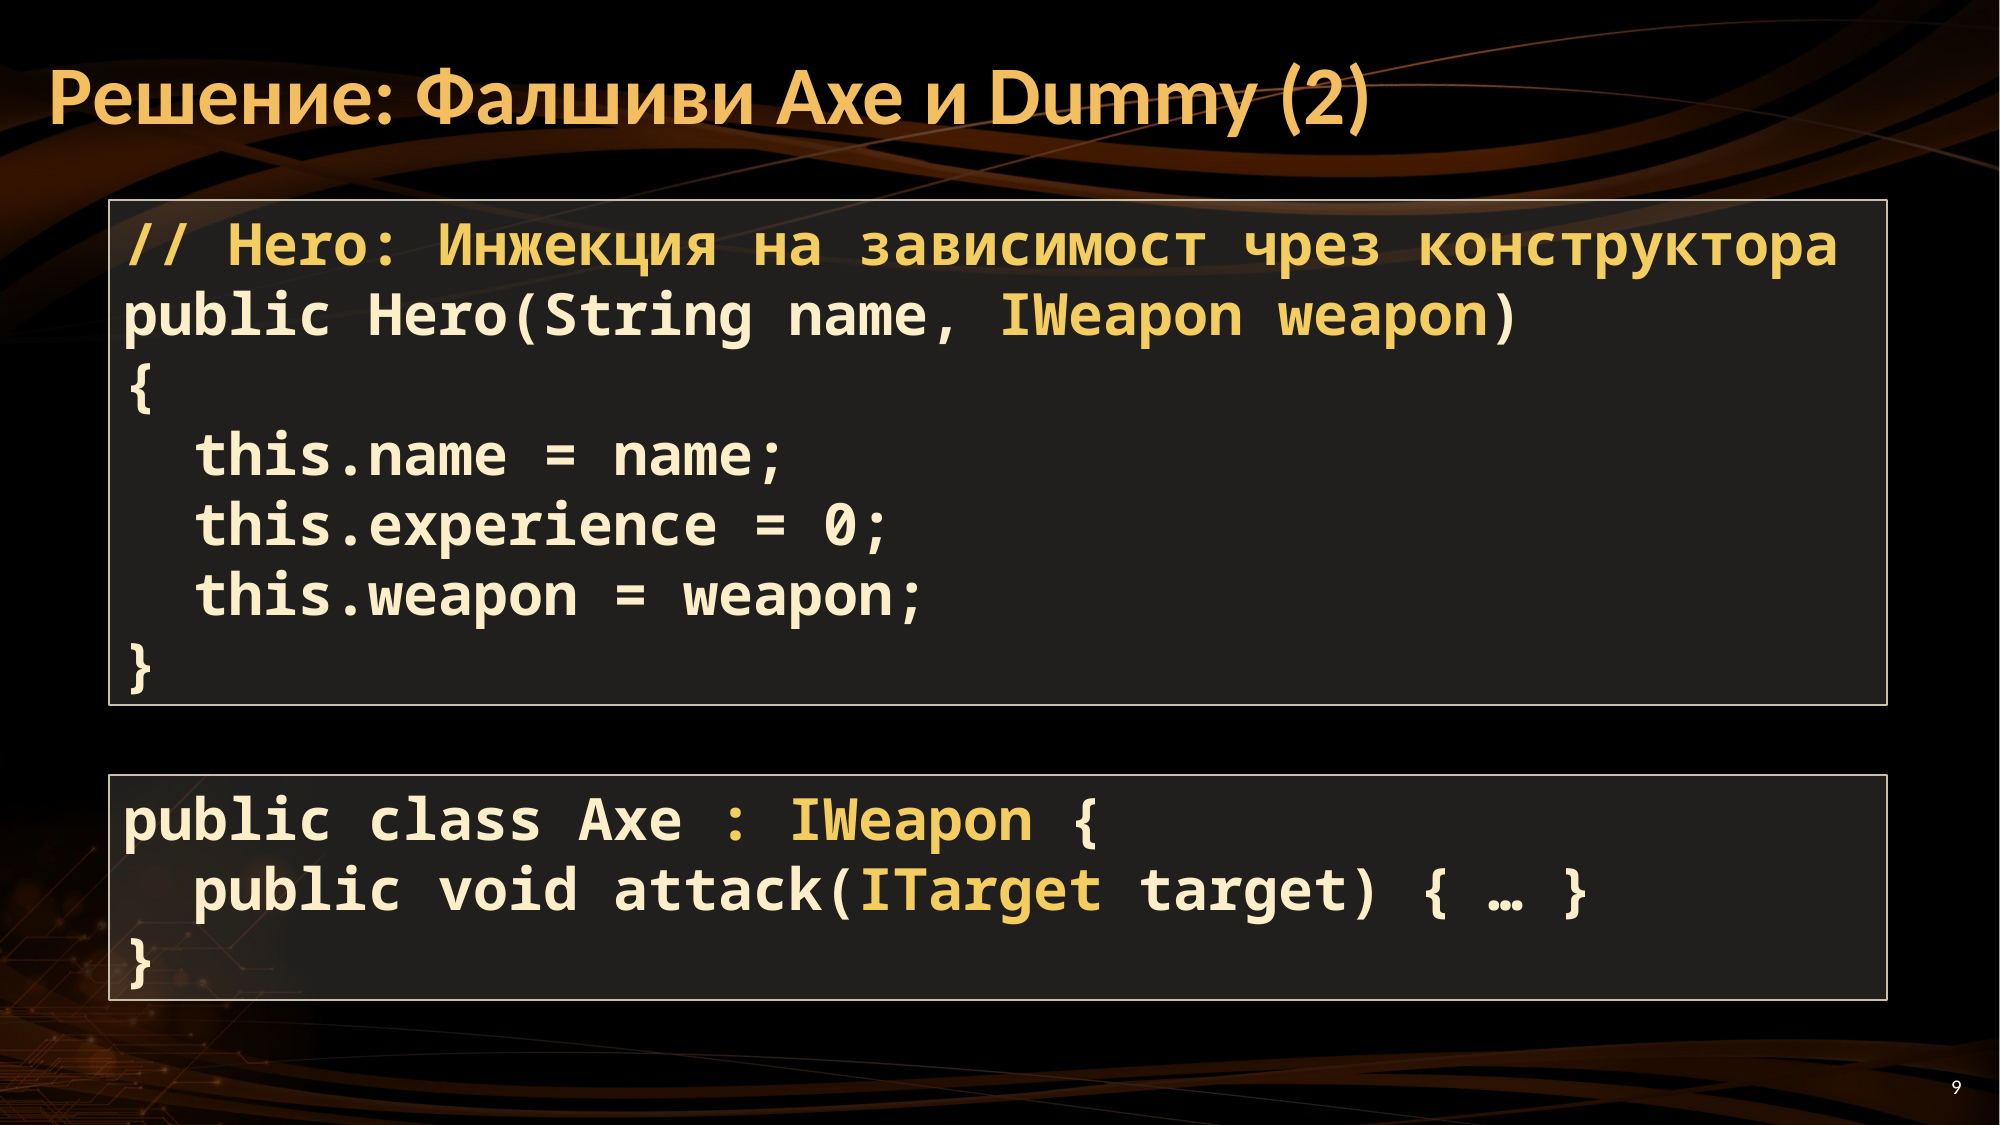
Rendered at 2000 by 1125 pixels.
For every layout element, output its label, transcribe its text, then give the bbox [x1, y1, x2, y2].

picture [0, 0, 2000, 1125]
slide_number 9 [1897, 1070, 1968, 1103]
text_box public class Axe : IWeapon { public void attack(ITarget target) { … } } [108, 774, 1888, 1000]
text_box // Hero: Инжекция на зависимост чрез конструктора public Hero(String name, IWeapon weapon) { this.name = name; this.experience = 0; this.weapon = weapon; } [108, 200, 1888, 705]
title Решение: Фалшиви Axe и Dummy (2) [30, 6, 1968, 189]
